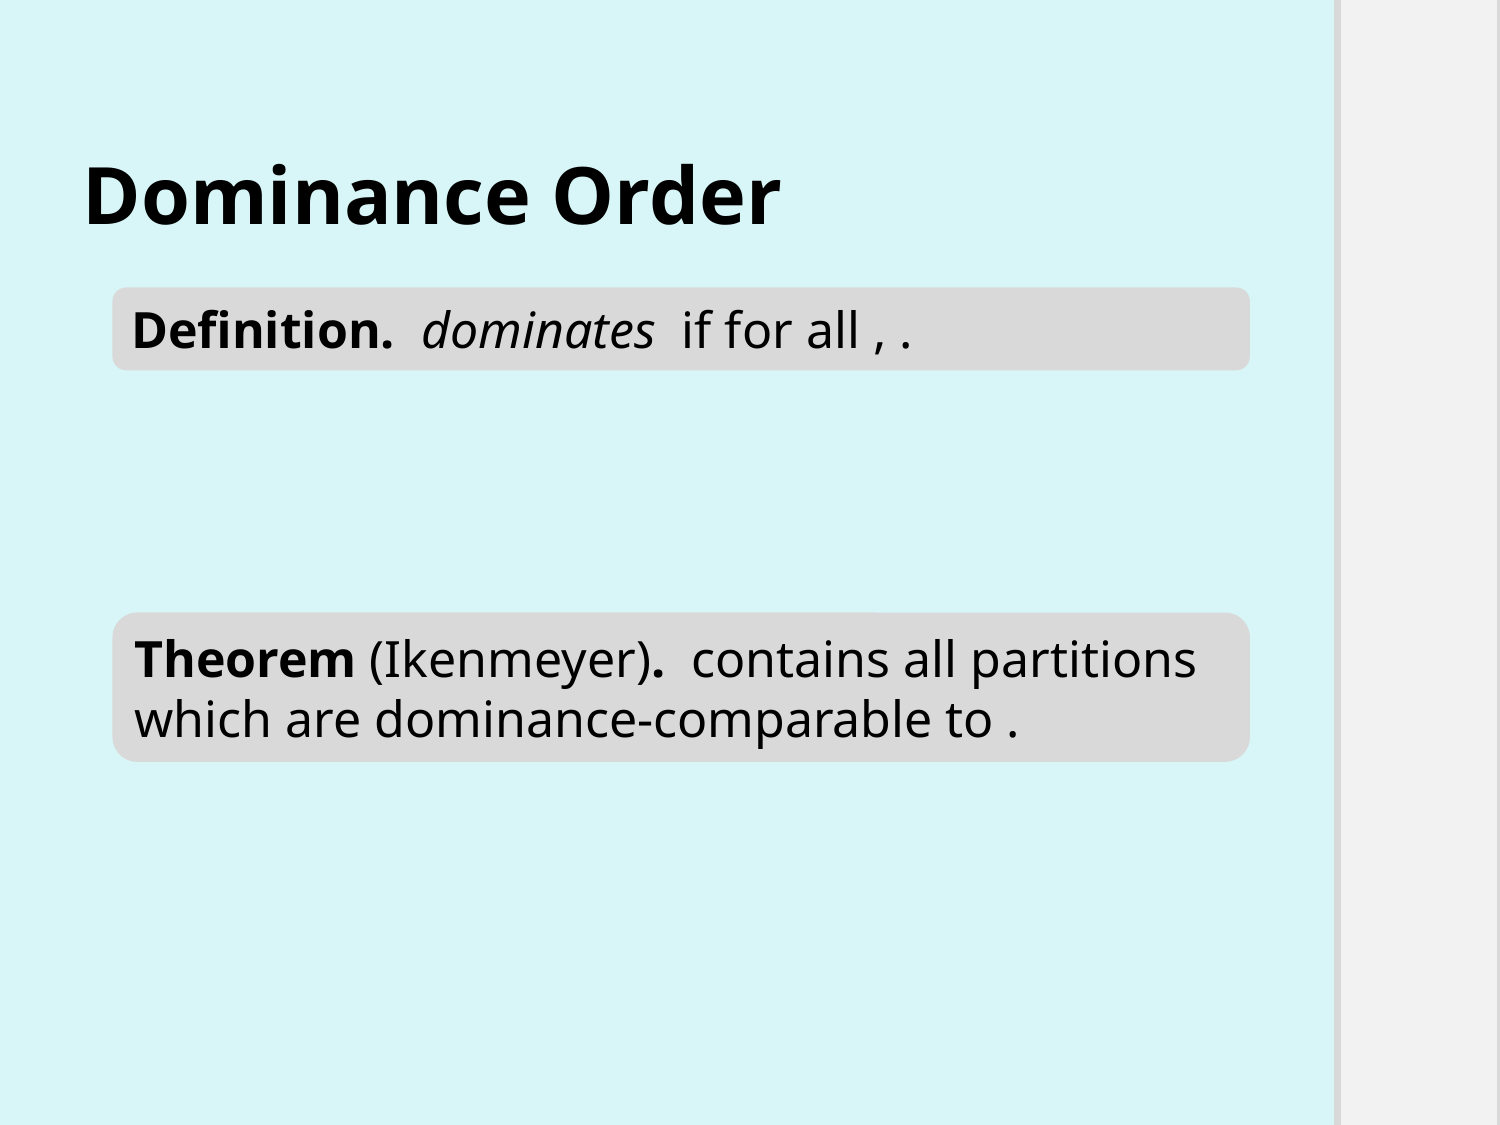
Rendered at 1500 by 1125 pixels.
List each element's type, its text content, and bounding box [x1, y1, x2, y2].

title Dominance Order [75, 52, 1263, 240]
list [75, 264, 1263, 1059]
